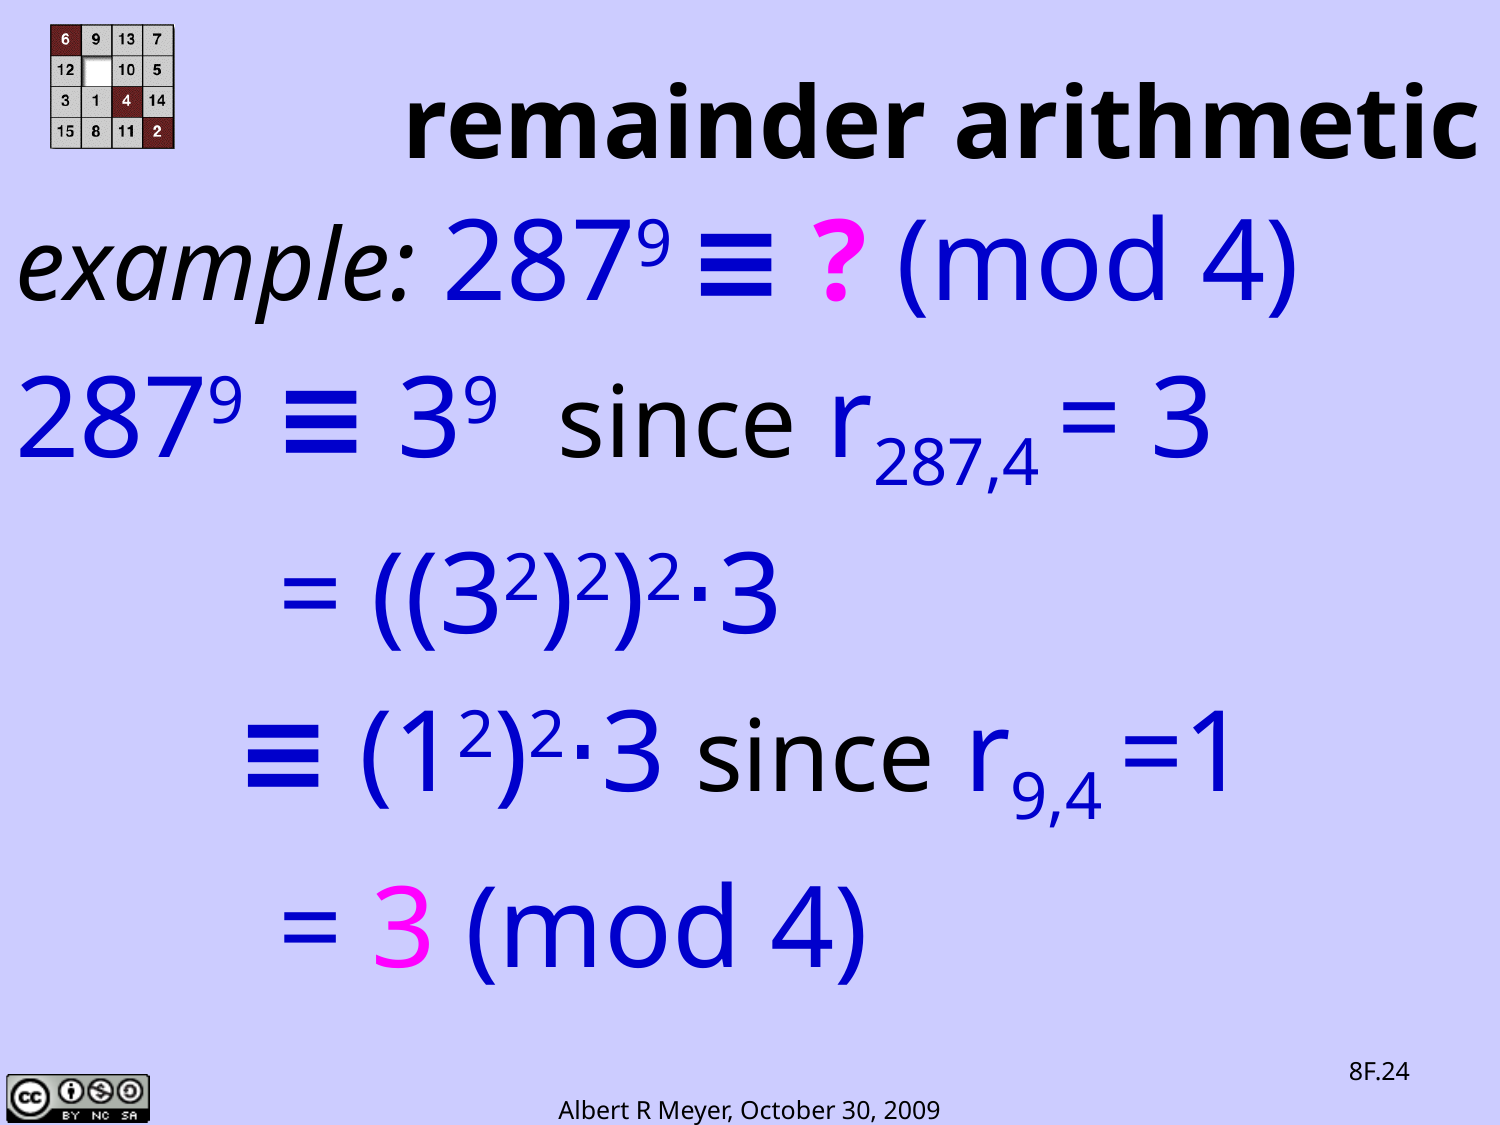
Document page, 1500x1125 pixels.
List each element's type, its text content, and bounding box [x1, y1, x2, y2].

slide_number 8F.24 [1074, 1042, 1425, 1103]
list example: 2879 ≡ ? (mod 4) 2879 ≡ 39 since r287,4 = 3 = ((32)2)2⋅3 ≡ (12)2⋅3 since r9,4 =1 = 3 (mod 4) [0, 179, 1476, 1026]
picture [6, 1074, 150, 1123]
picture [50, 24, 175, 149]
title remainder arithmetic [387, 12, 1500, 226]
